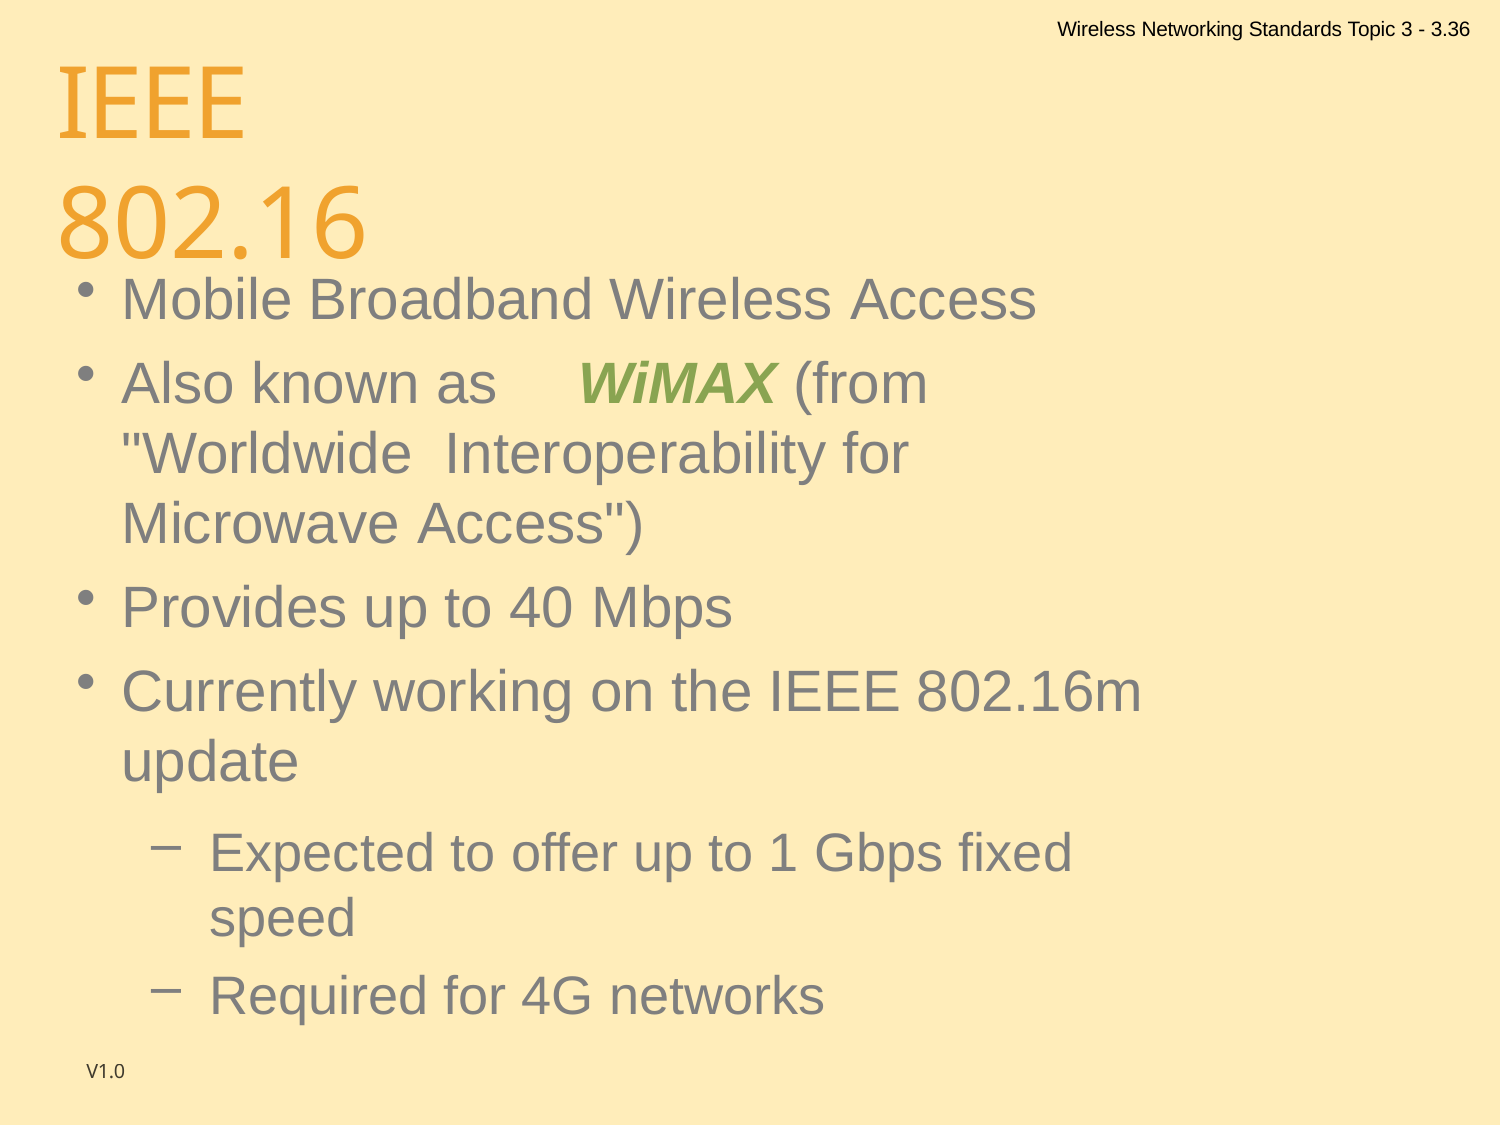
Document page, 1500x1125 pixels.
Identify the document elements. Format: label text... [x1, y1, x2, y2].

text_box Mobile Broadband Wireless Access Also known as WiMAX (from "Worldwide Interoperability for Microwave Access") Provides up to 40 Mbps Currently working on the IEEE 802.16m update Expected to offer up to 1 Gbps fixed speed Required for 4G networks [74, 245, 1345, 1026]
title IEEE 802.16 [54, 36, 574, 279]
slide_number V1.0 [84, 1026, 591, 1125]
text_box Wireless Networking Standards Topic 3 - 3.36 [1055, 13, 1488, 41]
